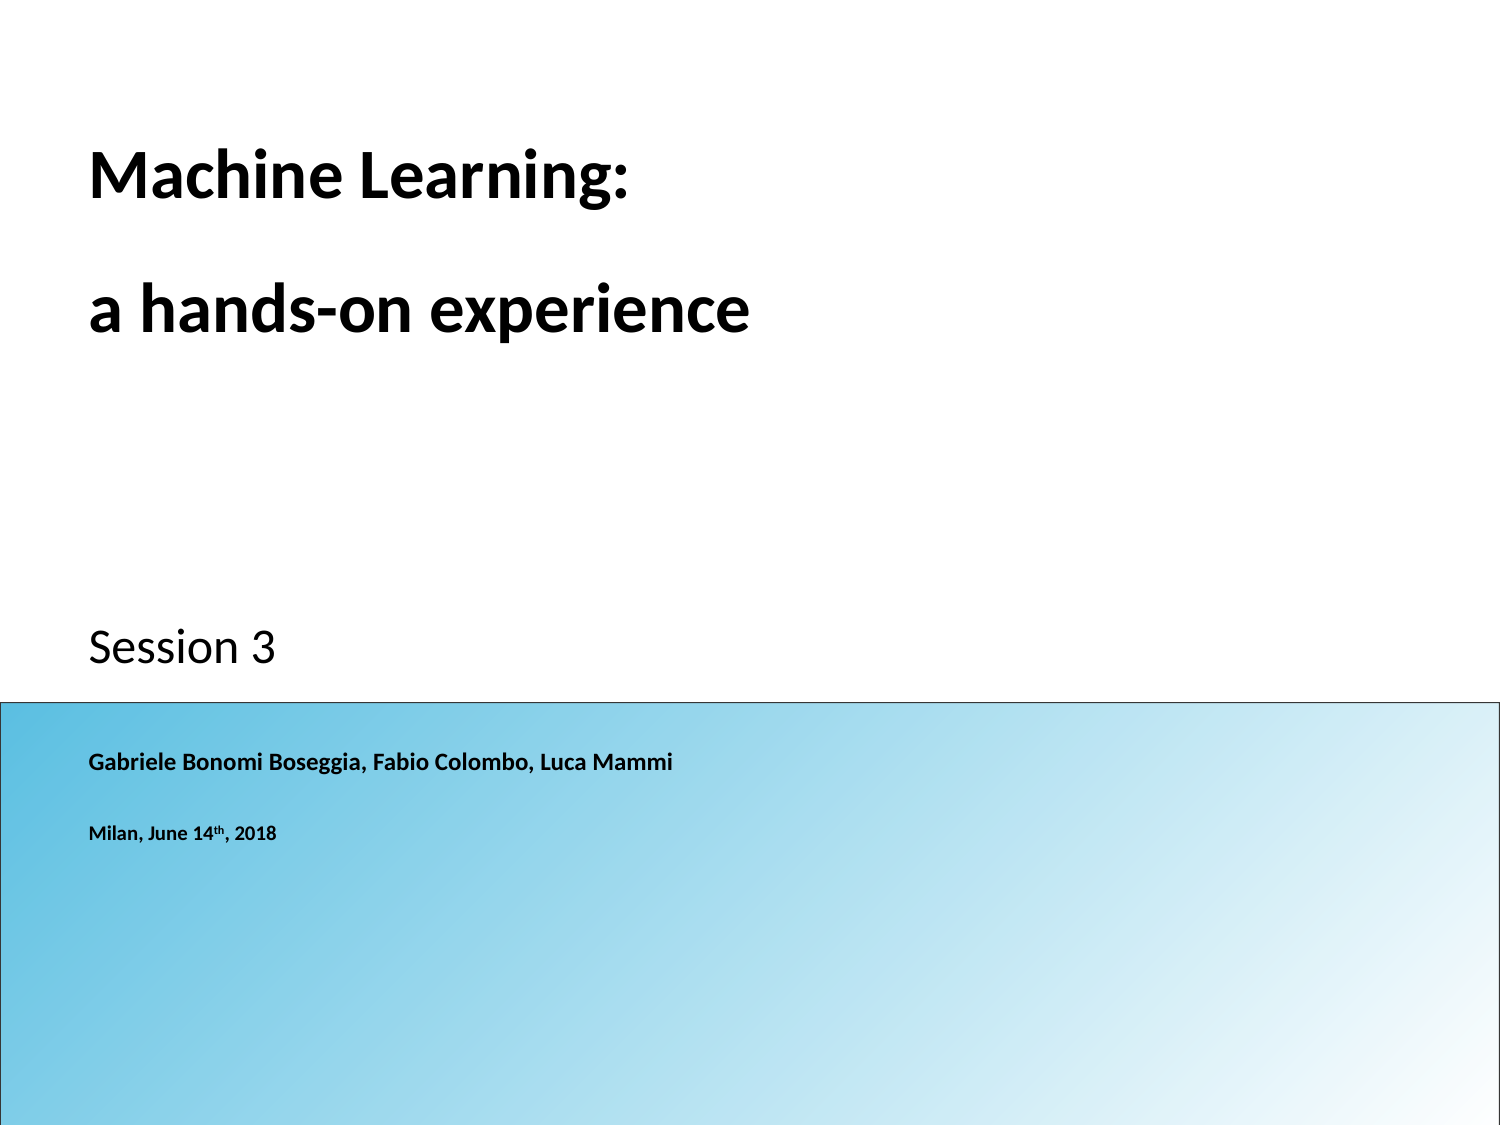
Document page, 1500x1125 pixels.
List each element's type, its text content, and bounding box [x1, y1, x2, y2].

title Machine Learning: a hands-on experience [88, 146, 1182, 512]
list Session 3 [88, 537, 1431, 674]
list Milan, June 14th, 2018 [88, 810, 916, 846]
list Gabriele Bonomi Boseggia, Fabio Colombo, Luca Mammi [88, 745, 916, 781]
